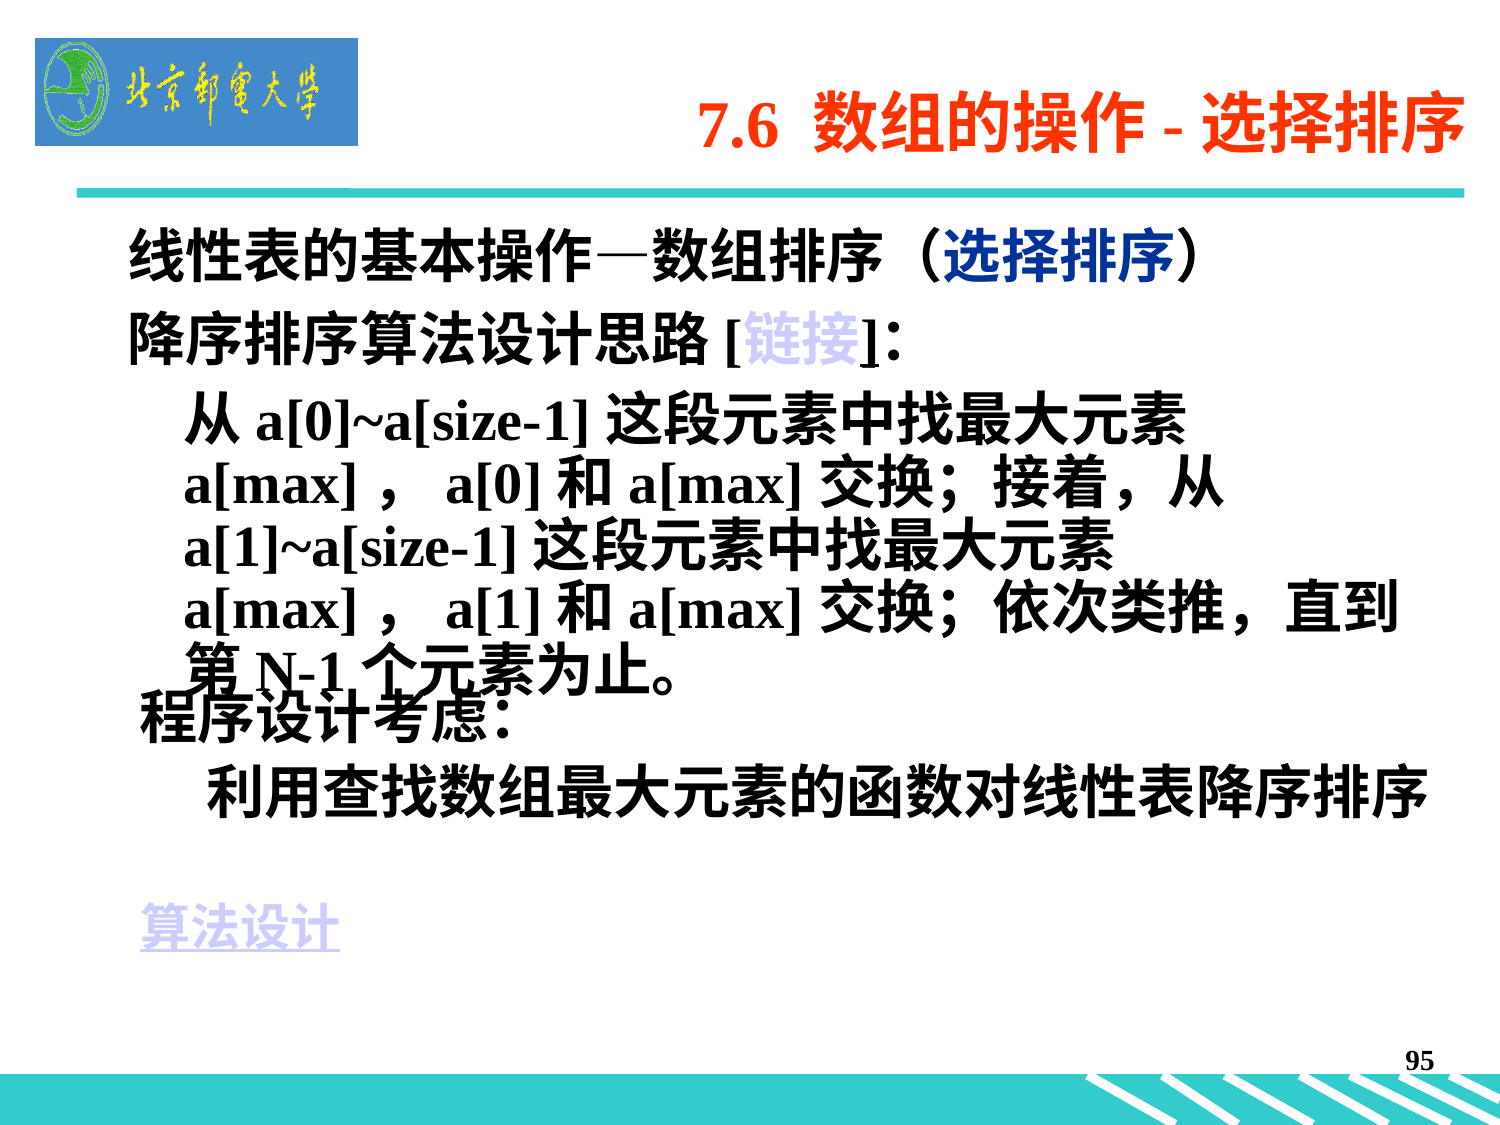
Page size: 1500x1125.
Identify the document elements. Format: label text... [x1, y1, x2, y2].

text_box 线性表的基本操作—数组排序（选择排序） 降序排序算法设计思路[链接]： 从a[0]~a[size-1]这段元素中找最大元素a[max]，a[0]和a[max]交换；接着，从a[1]~a[size-1]这段元素中找最大元素a[max]，a[1]和a[max]交换；依次类推，直到第N-1个元素为止。 [112, 220, 1438, 646]
picture [34, 37, 358, 146]
text_box 程序设计考虑： 利用查找数组最大元素的函数对线性表降序排序 [123, 680, 1449, 856]
text_box 算法设计 [125, 887, 1450, 988]
text_box 7.6 数组的操作-选择排序 [207, 66, 1483, 185]
slide_number 95 [1137, 1037, 1450, 1113]
